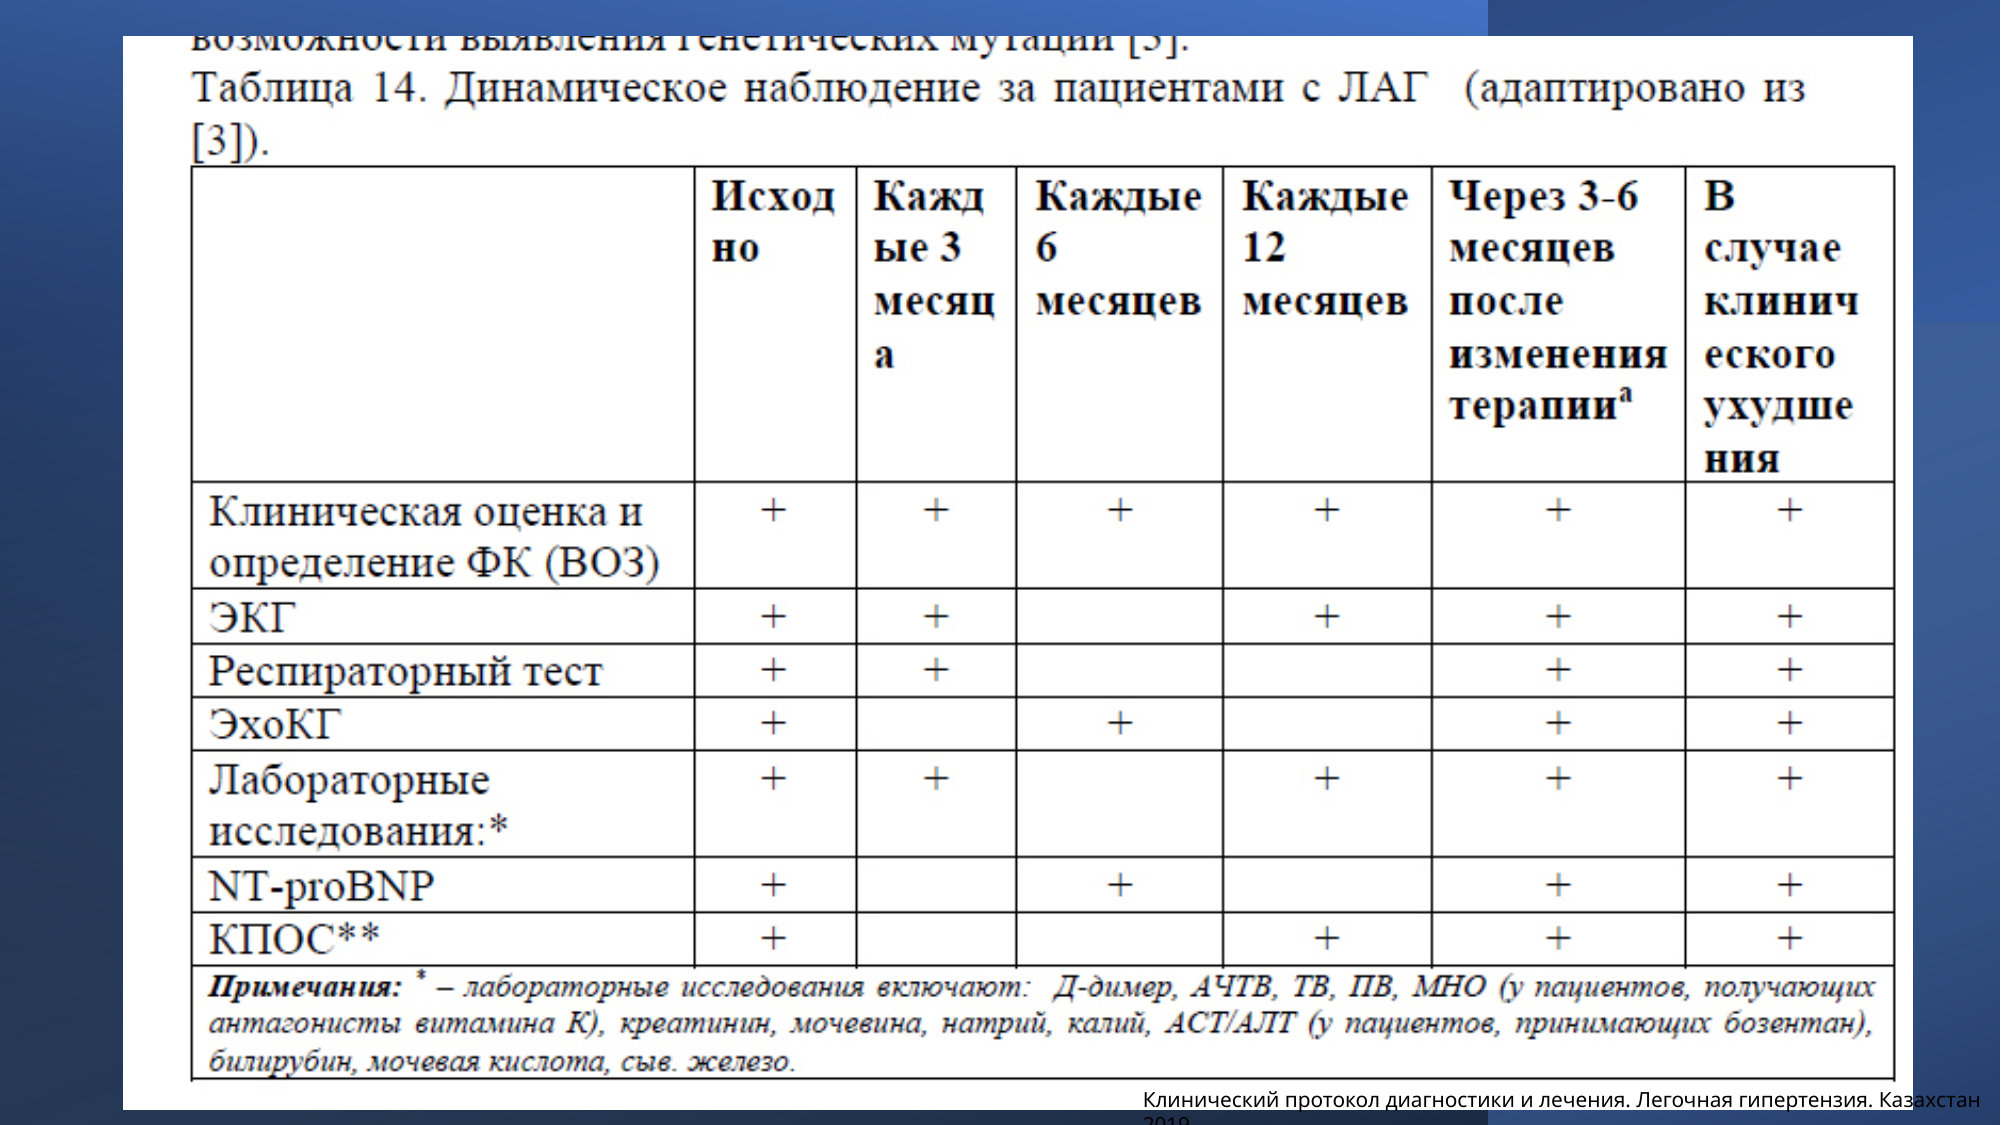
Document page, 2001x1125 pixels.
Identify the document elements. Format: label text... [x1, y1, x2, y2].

text_box [1913, 321, 2000, 1078]
text_box [1489, 0, 2000, 321]
text_box [0, 321, 1128, 1125]
text_box Клинический протокол диагностики и лечения. Легочная гипертензия. Казахстан 2019 [1128, 1078, 2000, 1125]
picture [123, 36, 1913, 1110]
text_box [0, 0, 1489, 321]
